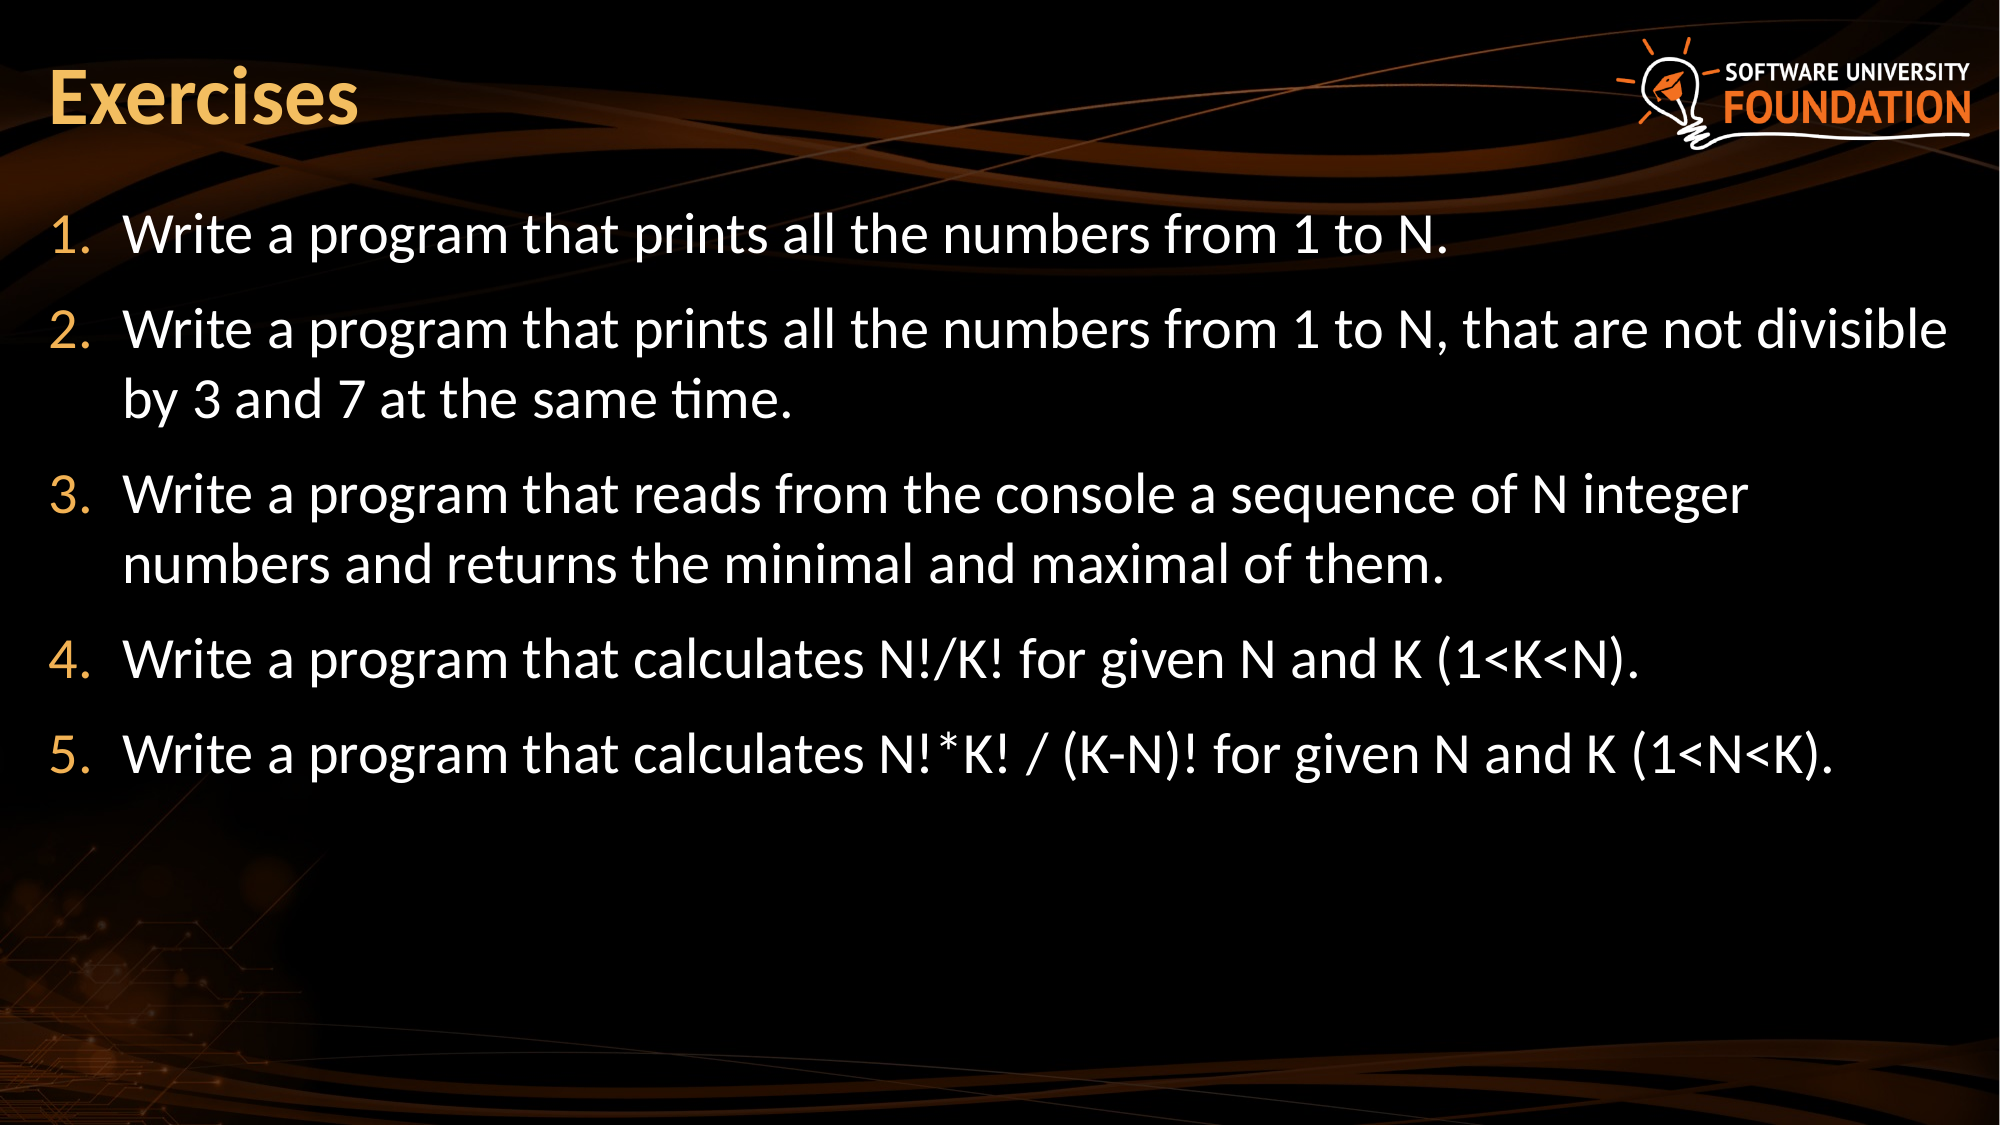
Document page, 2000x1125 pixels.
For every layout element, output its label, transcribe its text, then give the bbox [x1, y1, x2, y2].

picture [0, 0, 2000, 1125]
title Exercises [30, 6, 1602, 189]
list Write a program that prints all the numbers from 1 to N. Write a program that prints all the numbers from 1 to N, that are not divisible by 3 and 7 at the same time. Write a program that reads from the console a sequence of N integer numbers and returns the minimal and maximal of them. Write a program that calculates N!/K! for given N and K (1<K<N). Write a program that calculates N!*K! / (K-N)! for given N and K (1<N<K). [31, 188, 1968, 1103]
